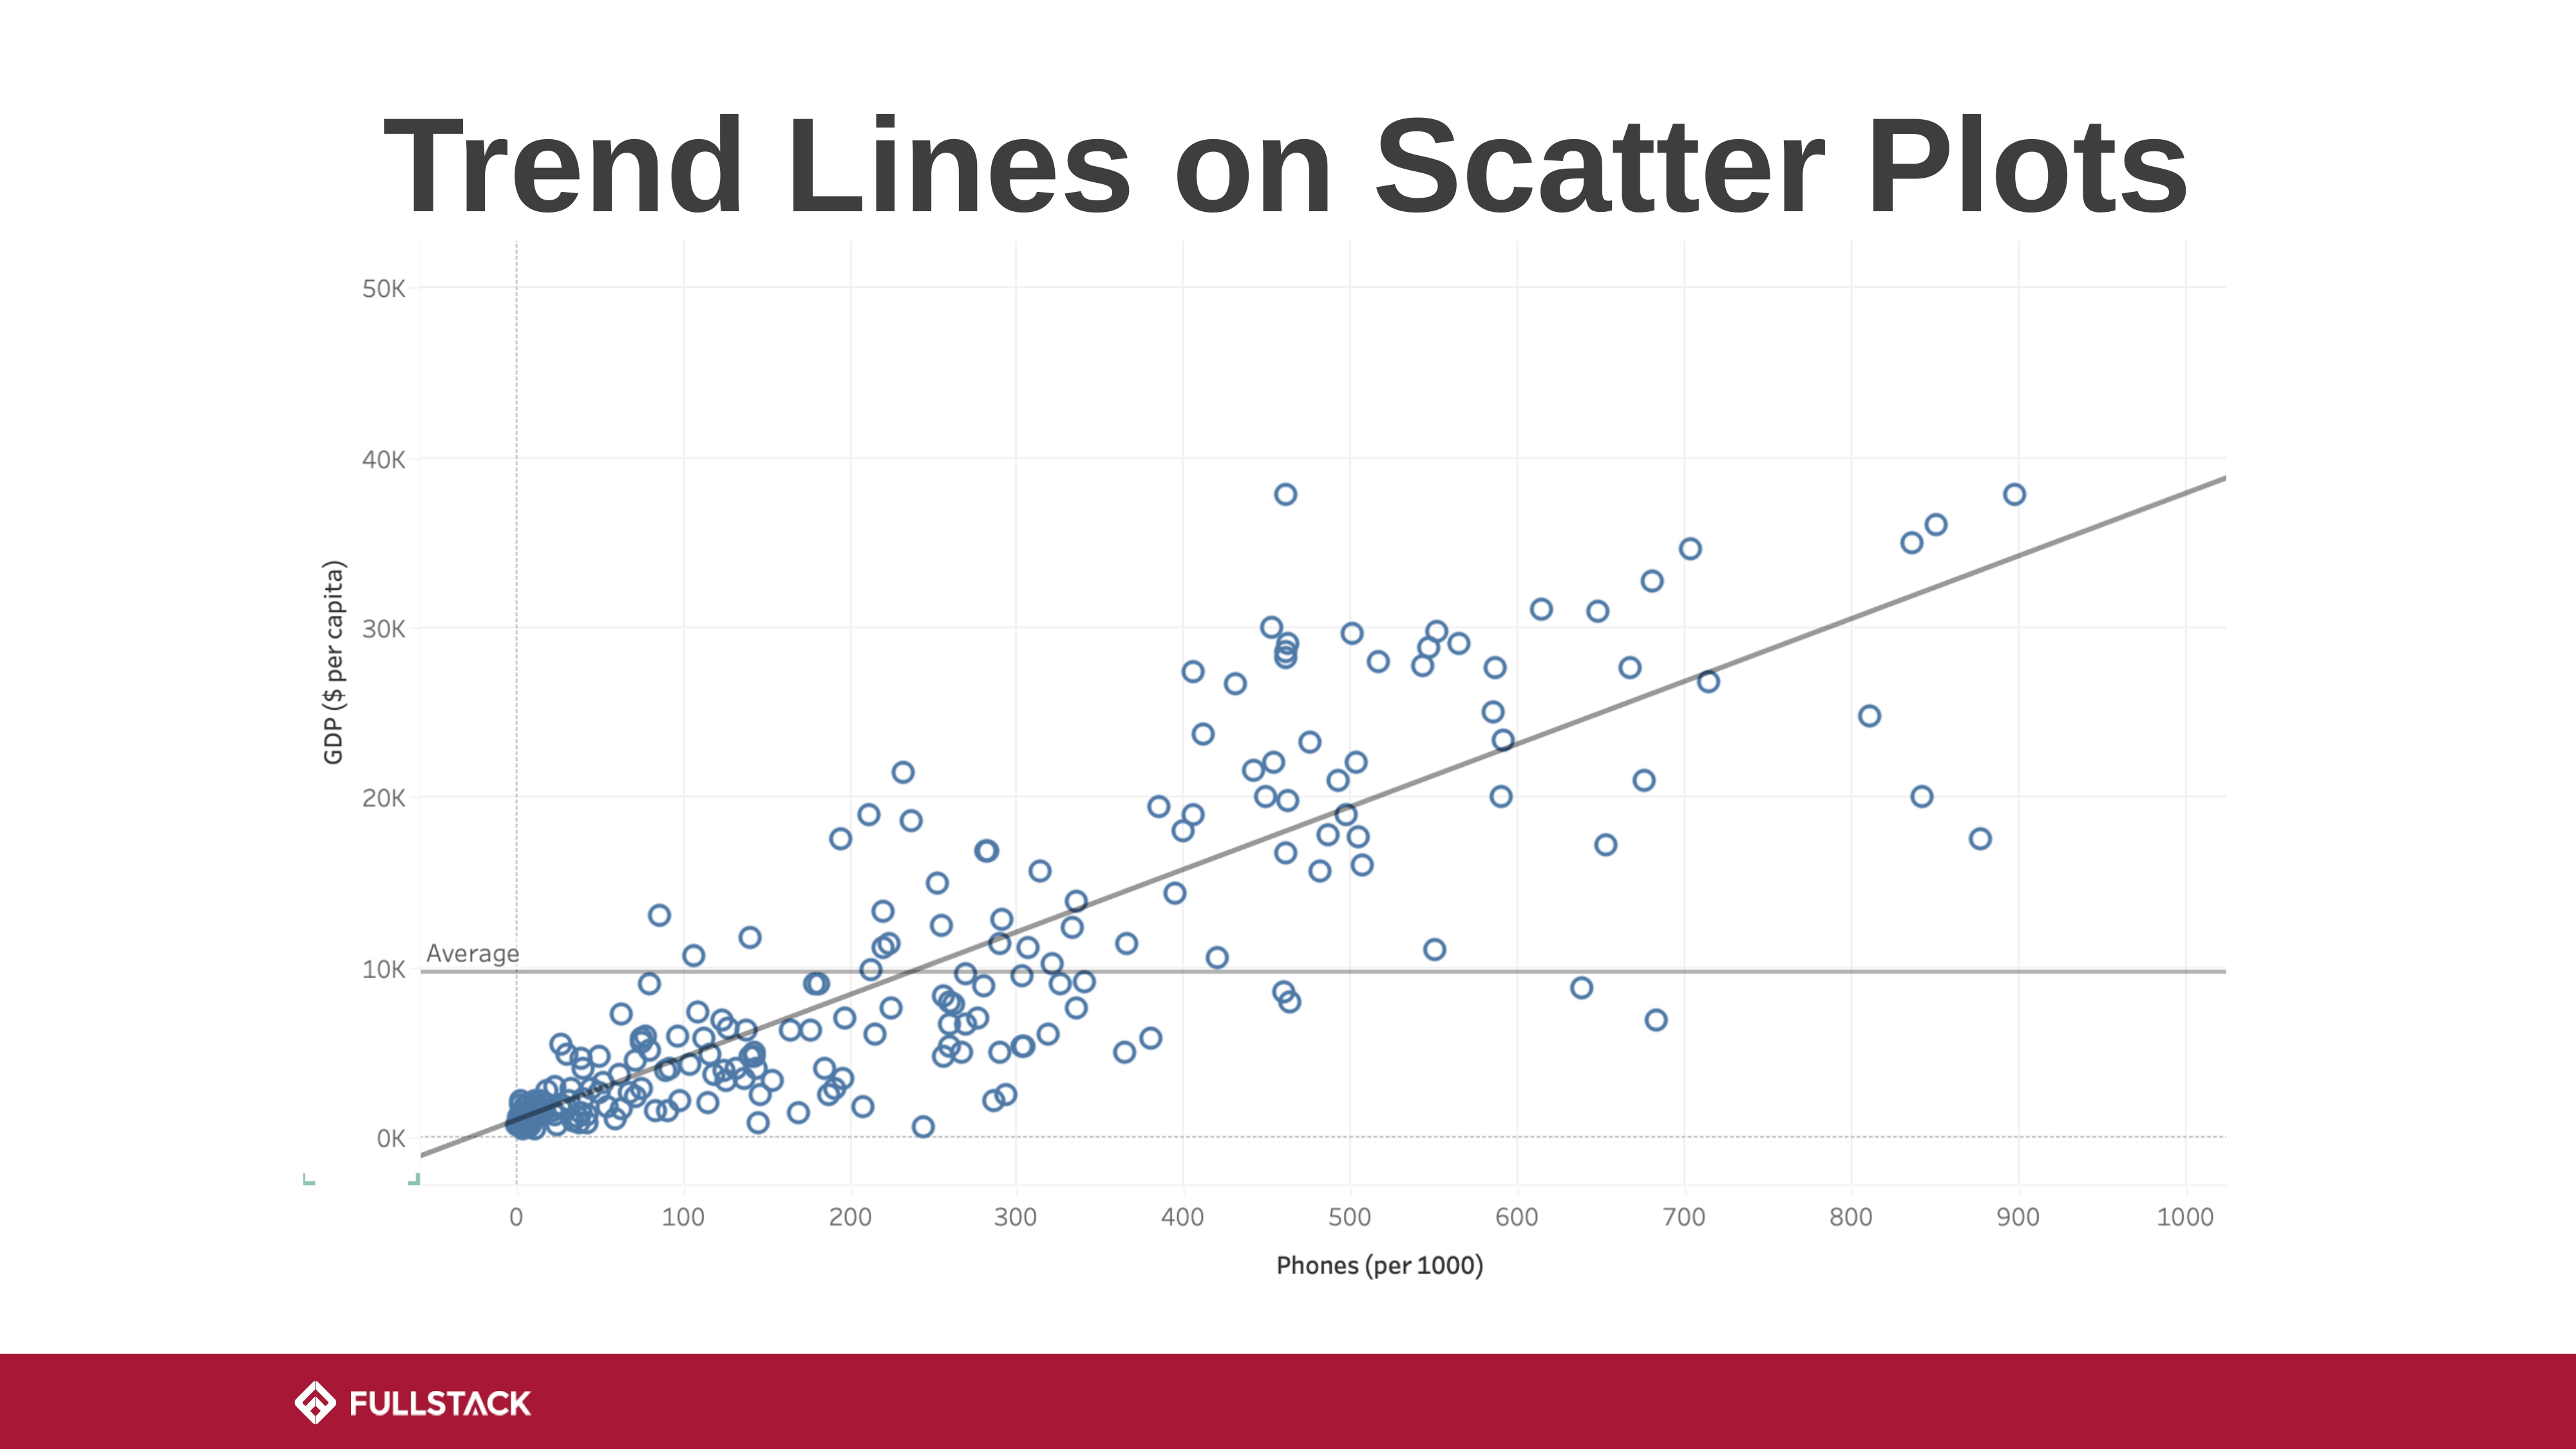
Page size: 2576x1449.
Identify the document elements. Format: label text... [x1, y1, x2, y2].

picture [303, 241, 2226, 1302]
title Trend Lines on Scatter Plots [187, 58, 2389, 259]
picture [0, 1354, 2576, 1449]
